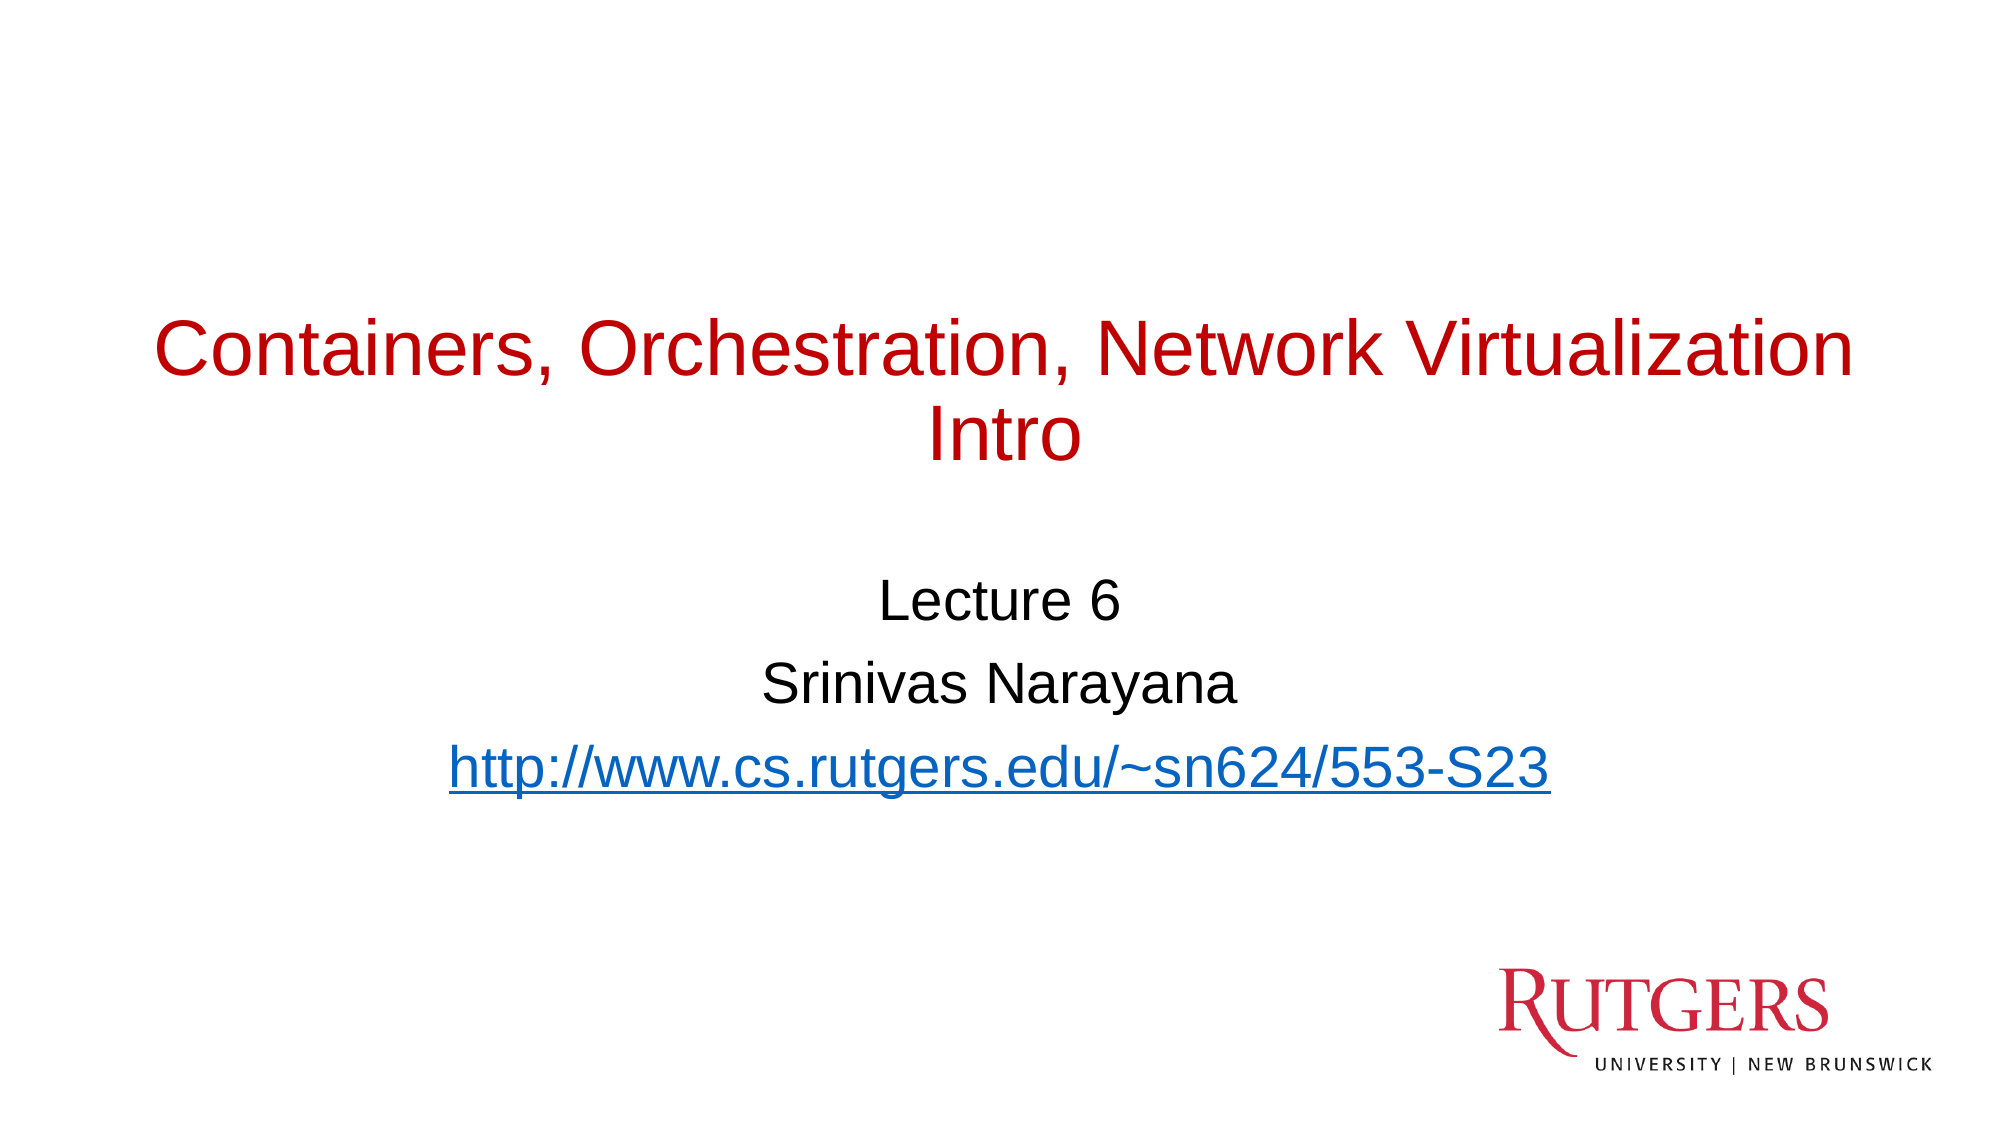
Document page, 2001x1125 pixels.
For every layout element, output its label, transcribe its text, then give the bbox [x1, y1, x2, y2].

picture [1487, 947, 1956, 1097]
slide_number 1 [1412, 1042, 1863, 1103]
title Containers, Orchestration, Network Virtualization Intro [122, 297, 1887, 485]
subtitle Lecture 6 Srinivas Narayana http://www.cs.rutgers.edu/~sn624/553-S23 [249, 562, 1750, 948]
